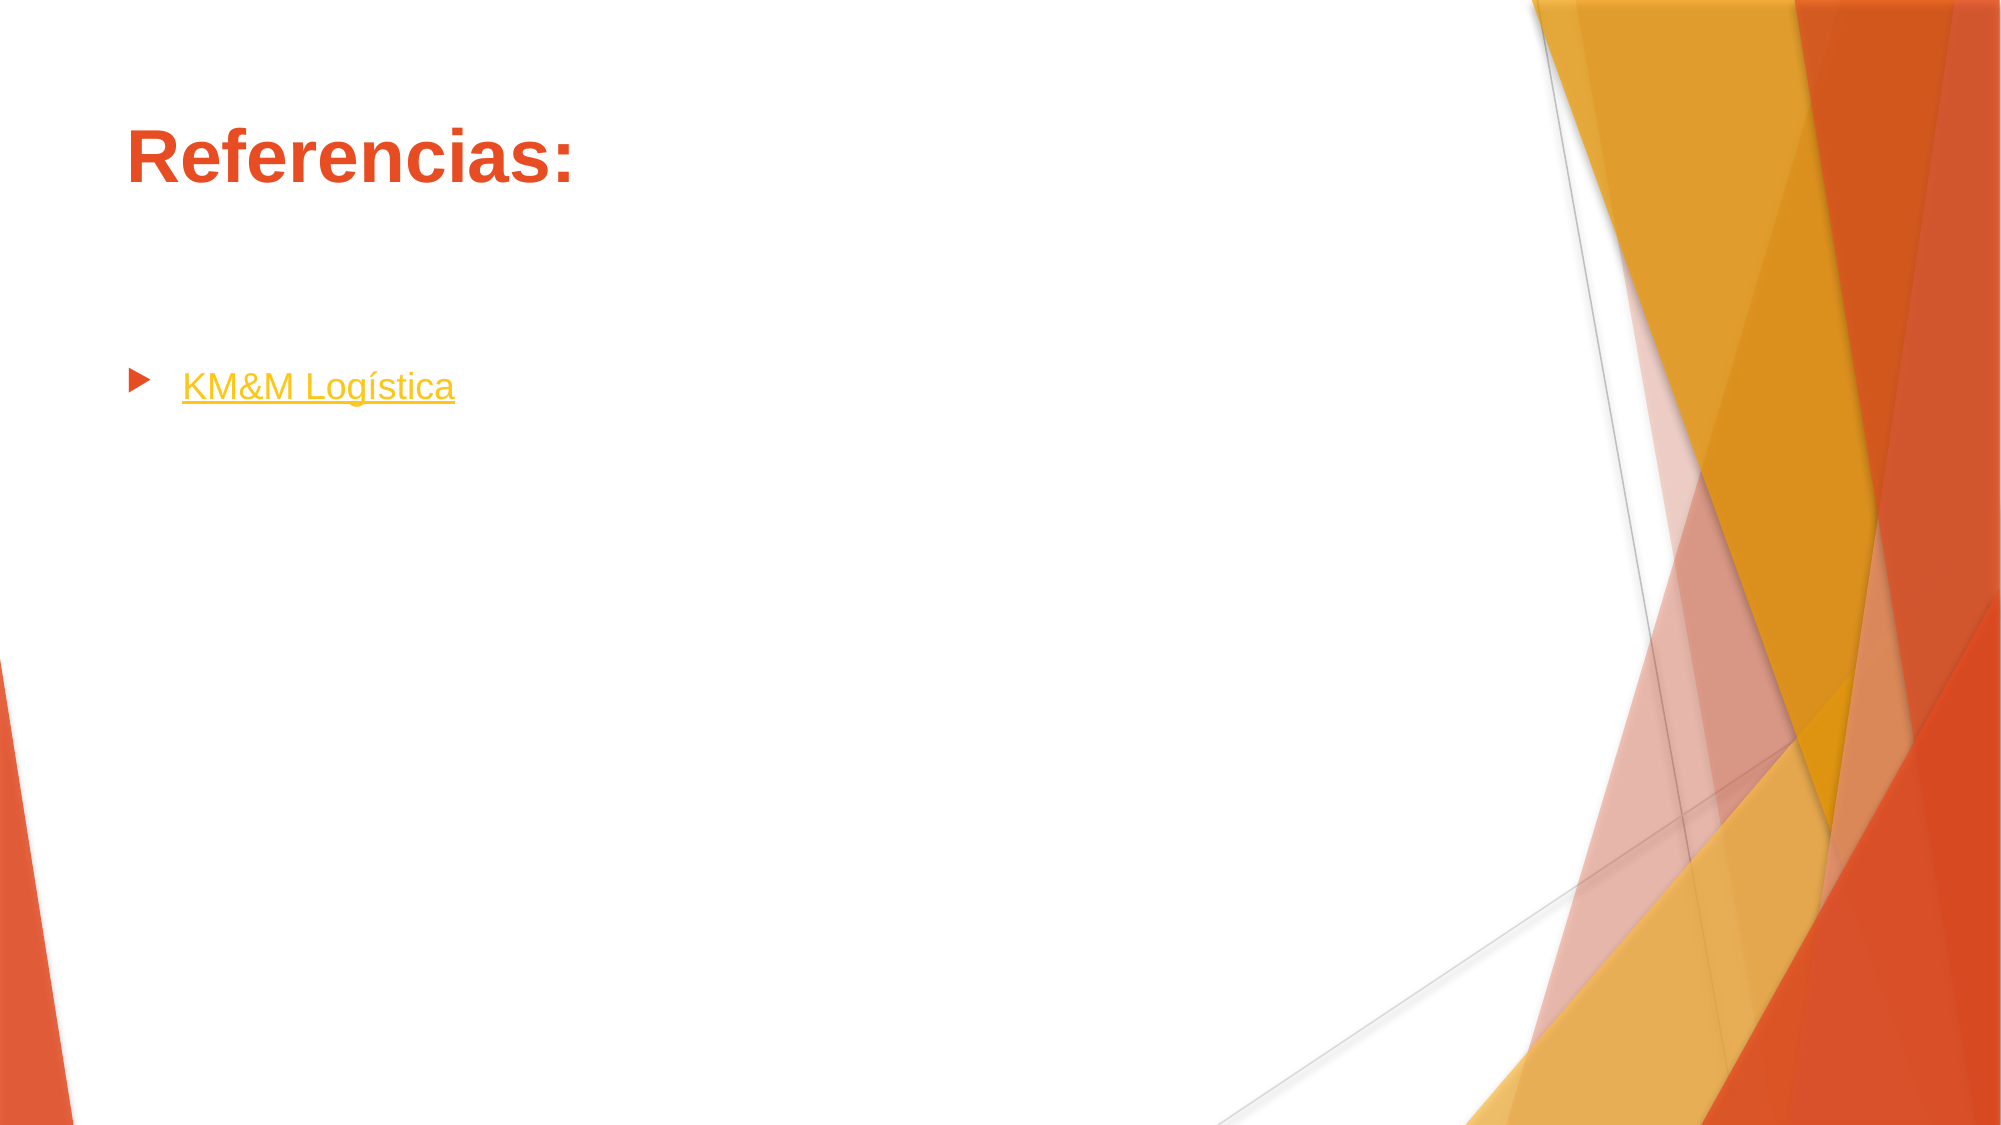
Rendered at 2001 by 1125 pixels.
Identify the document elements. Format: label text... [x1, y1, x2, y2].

title Referencias: [111, 99, 1522, 317]
list KM&M Logística [111, 354, 1522, 992]
